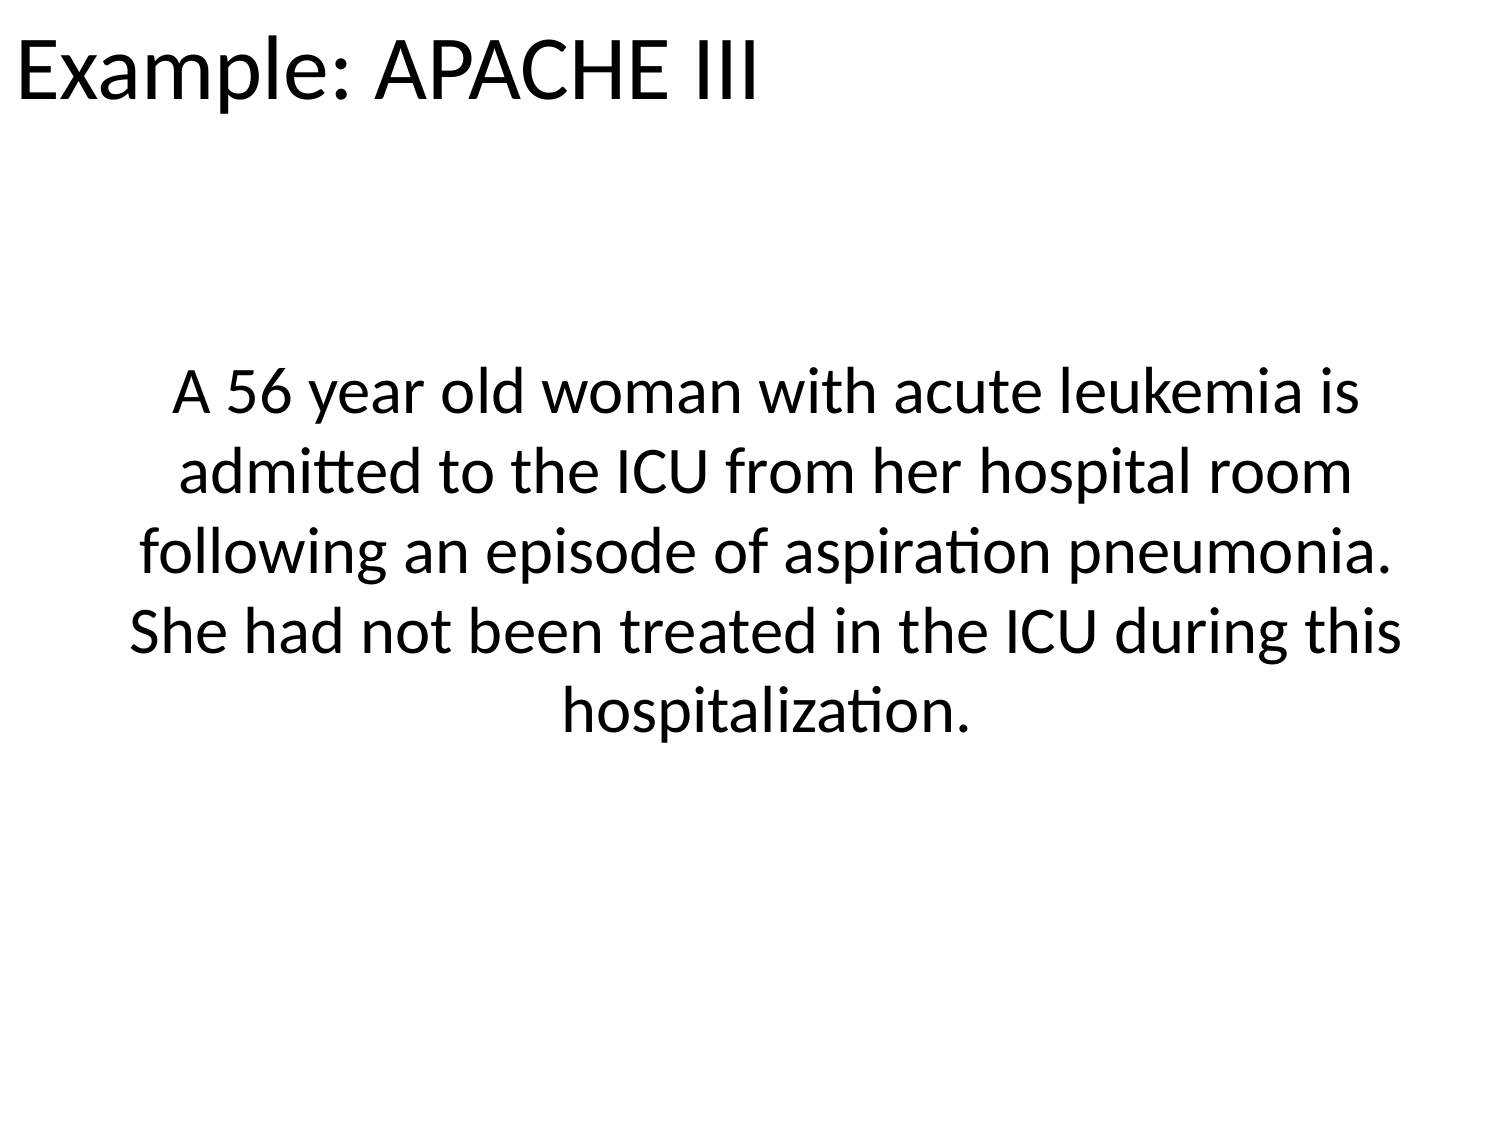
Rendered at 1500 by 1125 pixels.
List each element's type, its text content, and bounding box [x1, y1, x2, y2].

list A 56 year old woman with acute leukemia is admitted to the ICU from her hospital room following an episode of aspiration pneumonia. She had not been treated in the ICU during this hospitalization. [75, 338, 1425, 770]
title Example: APACHE III [0, 0, 1425, 188]
